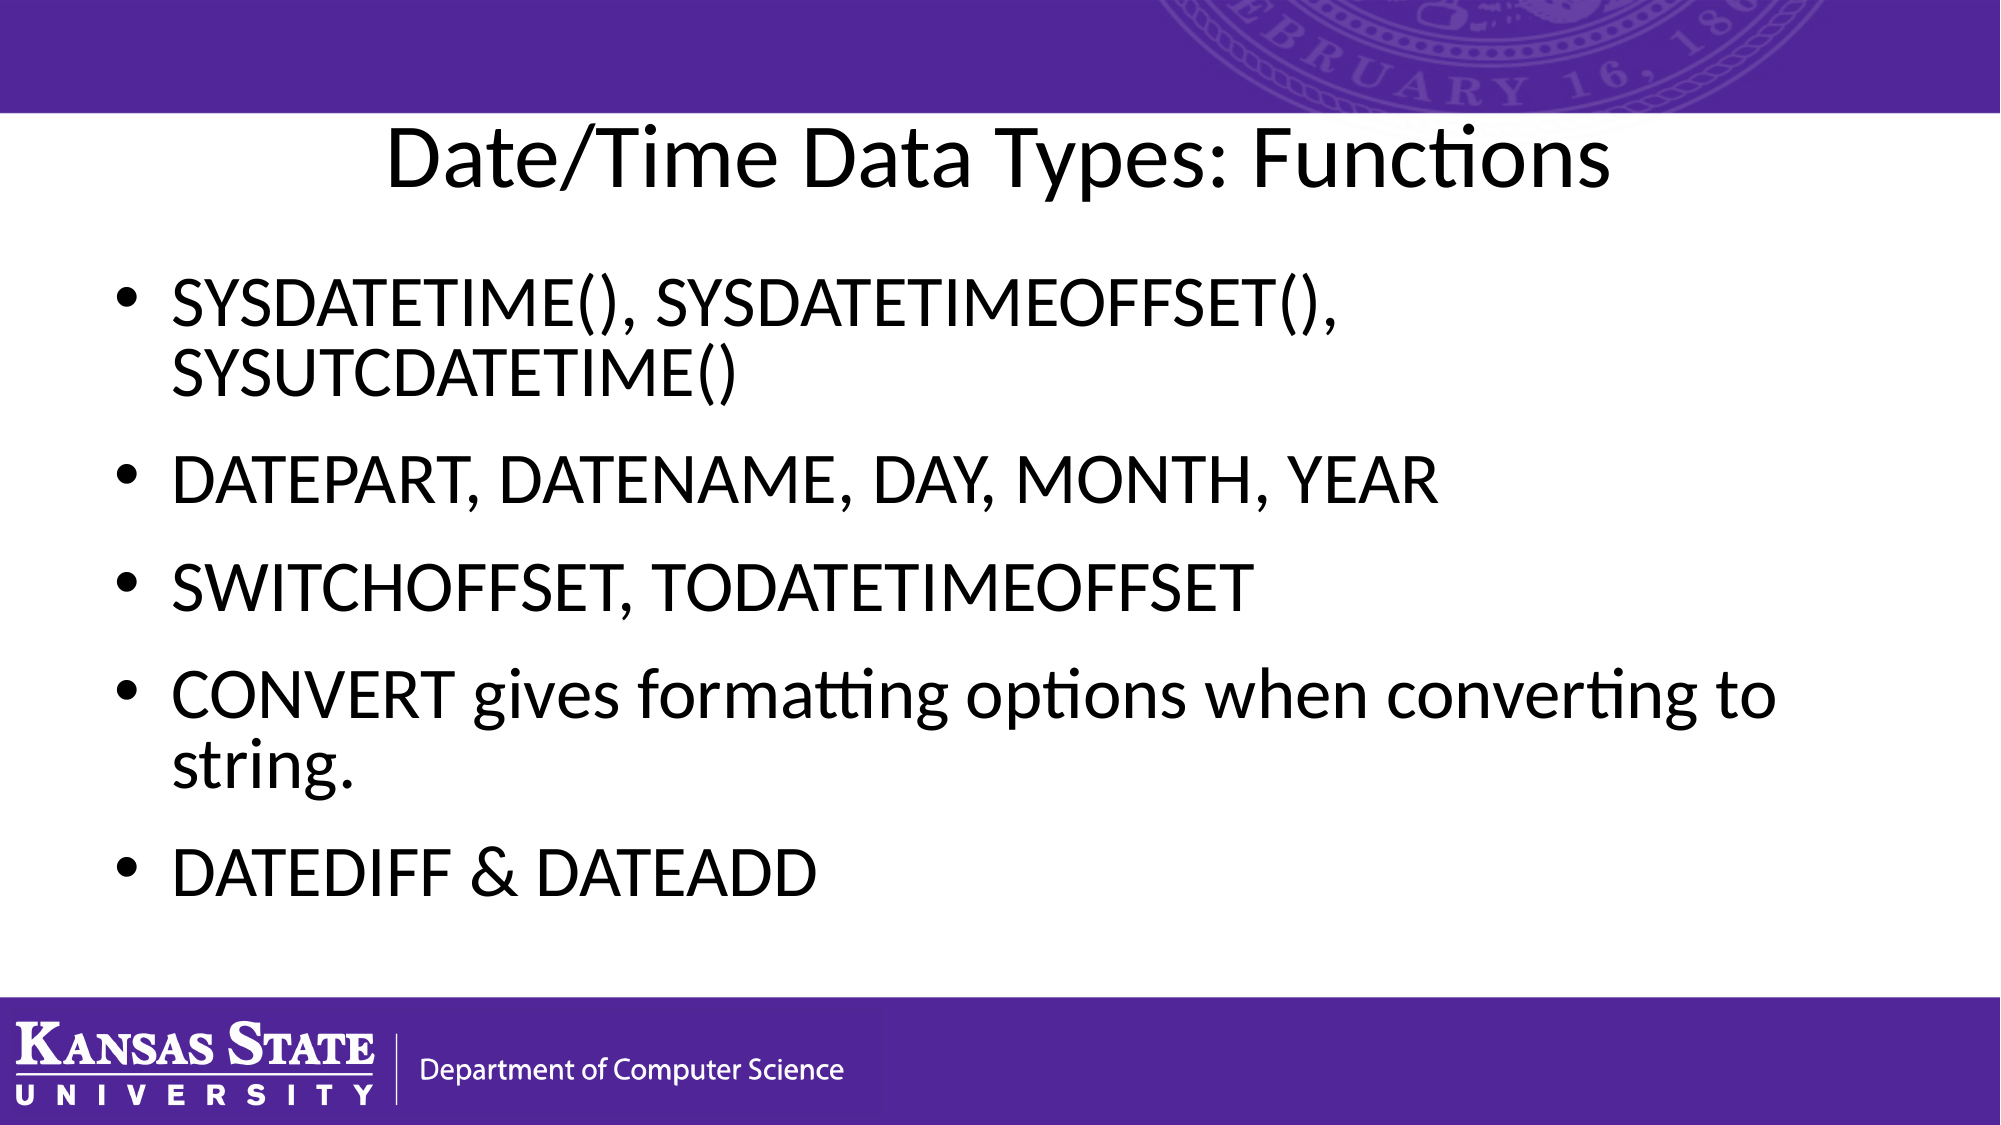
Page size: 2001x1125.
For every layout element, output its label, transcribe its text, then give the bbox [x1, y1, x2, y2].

list SYSDATETIME(), SYSDATETIMEOFFSET(), SYSUTCDATETIME() DATEPART, DATENAME, DAY, MONTH, YEAR SWITCHOFFSET, TODATETIMEOFFSET CONVERT gives formatting options when converting to string. DATEDIFF & DATEADD [99, 262, 1900, 1005]
title Date/Time Data Types: Functions [99, 57, 1900, 245]
picture [0, 0, 2000, 1125]
